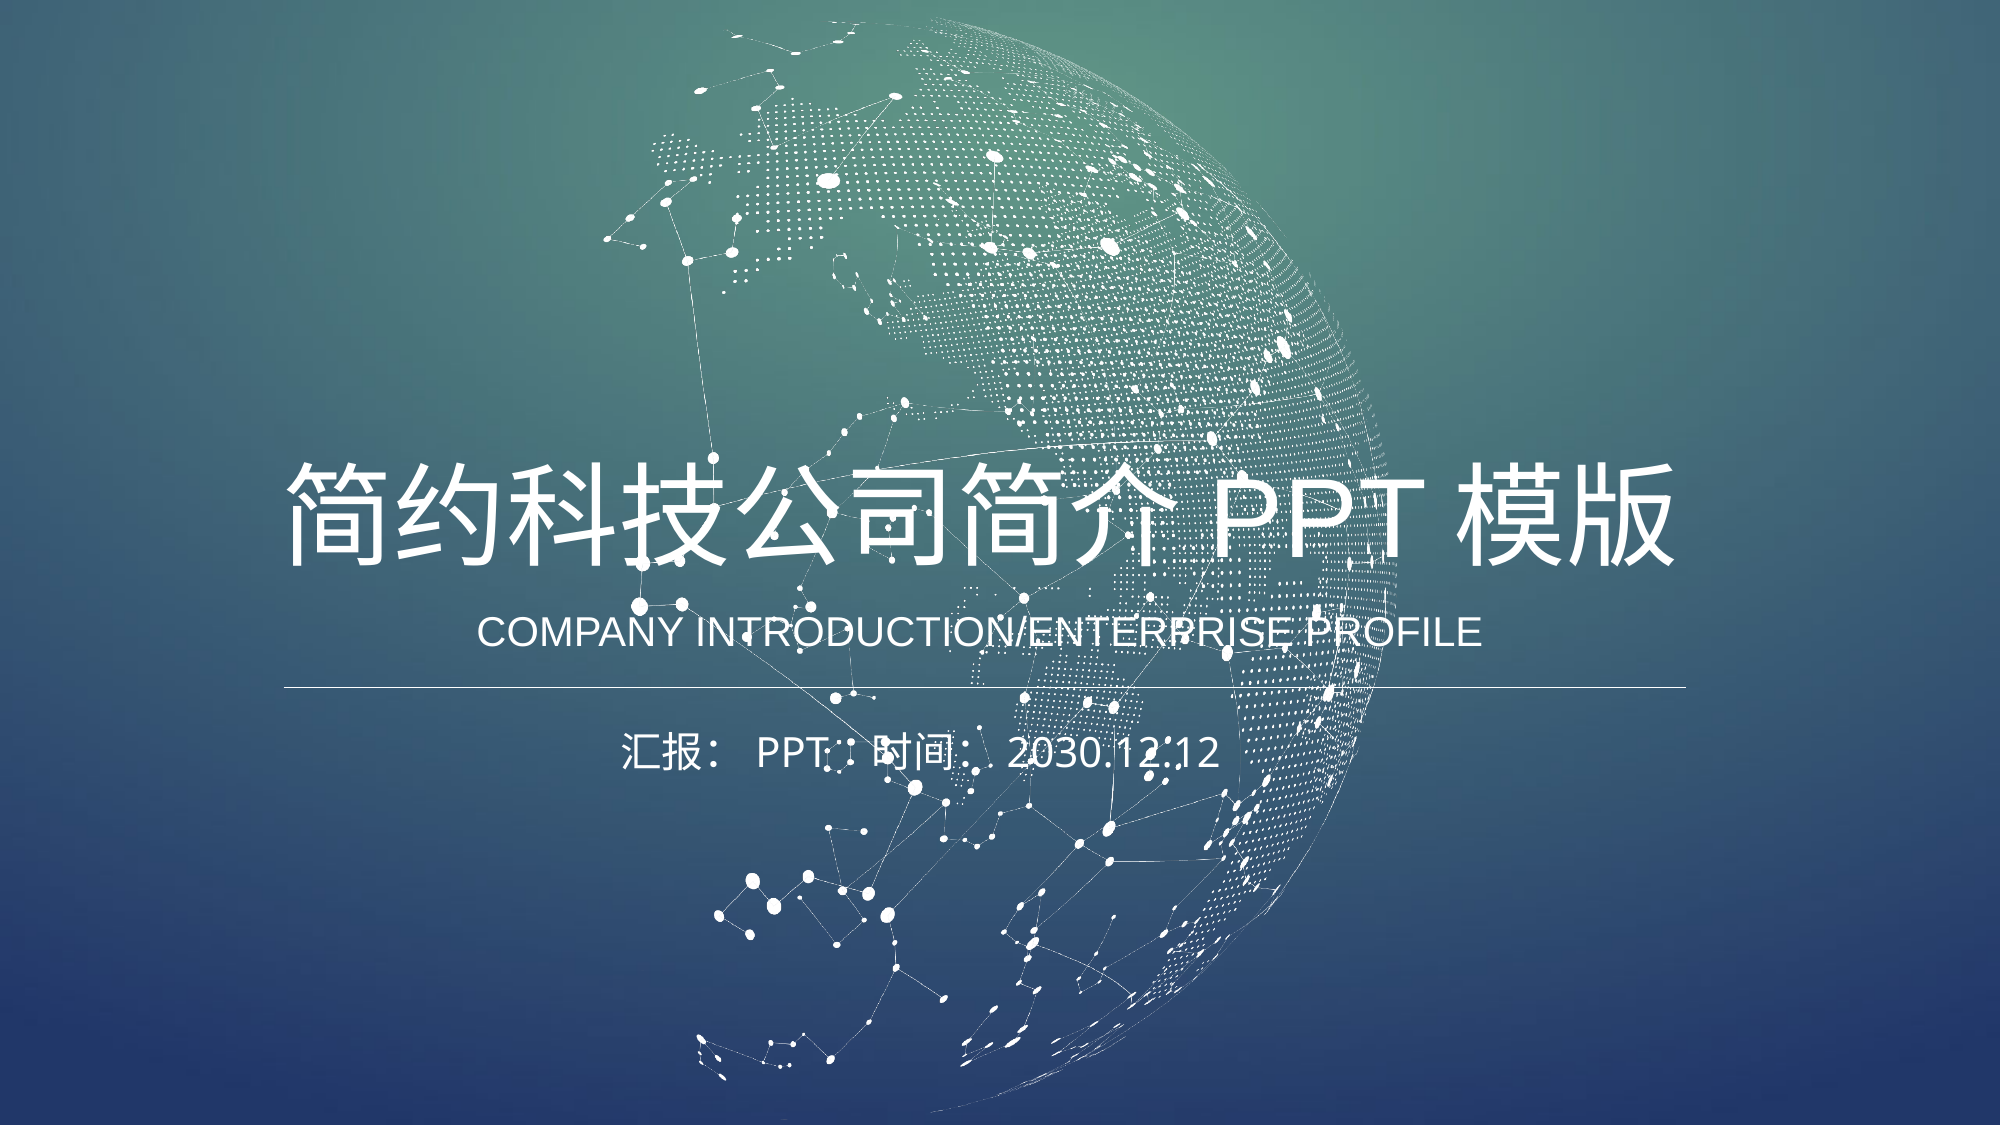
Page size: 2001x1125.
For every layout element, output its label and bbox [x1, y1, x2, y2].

picture [0, 0, 2000, 1125]
text_box [164, 437, 1796, 688]
